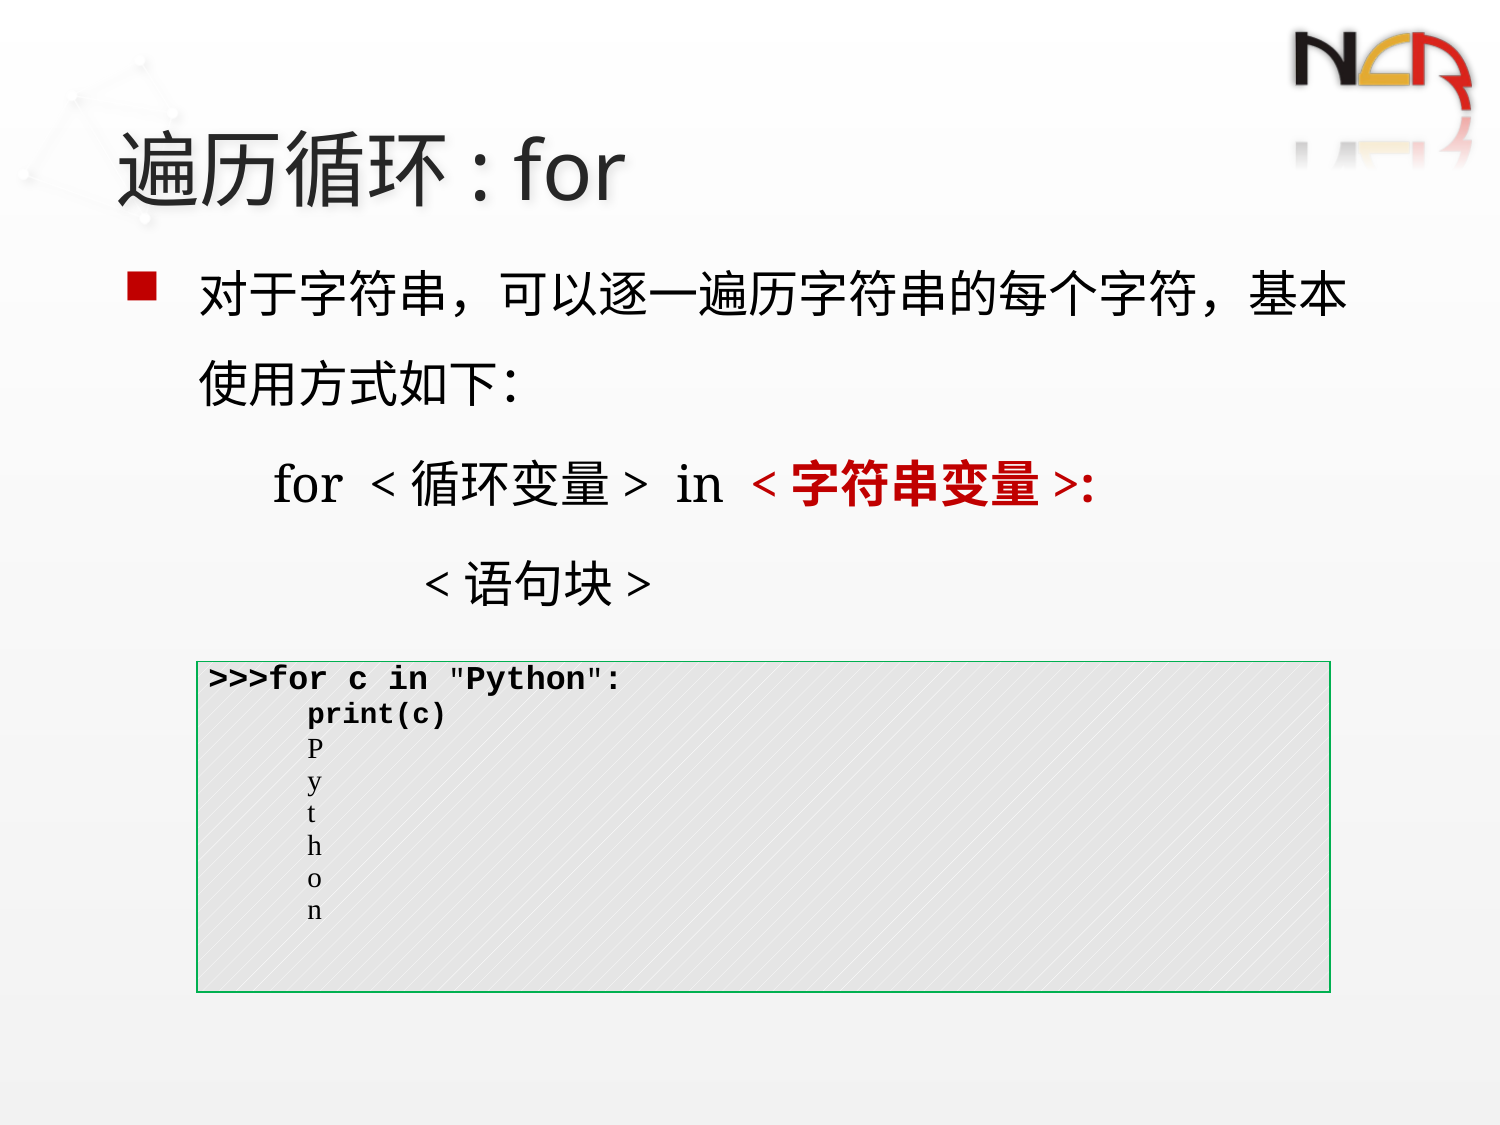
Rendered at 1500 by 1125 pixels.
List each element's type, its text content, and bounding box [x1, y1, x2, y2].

text_box 对于字符串，可以逐一遍历字符串的每个字符，基本使用方式如下： for <循环变量> in <字符串变量>: <语句块> [108, 225, 1404, 721]
picture [1281, 0, 1488, 229]
picture [8, 39, 211, 242]
table_header >>>for c in "Python": print(c) P y t h o n [198, 662, 1329, 991]
text_box 遍历循环: for [215, 109, 642, 225]
